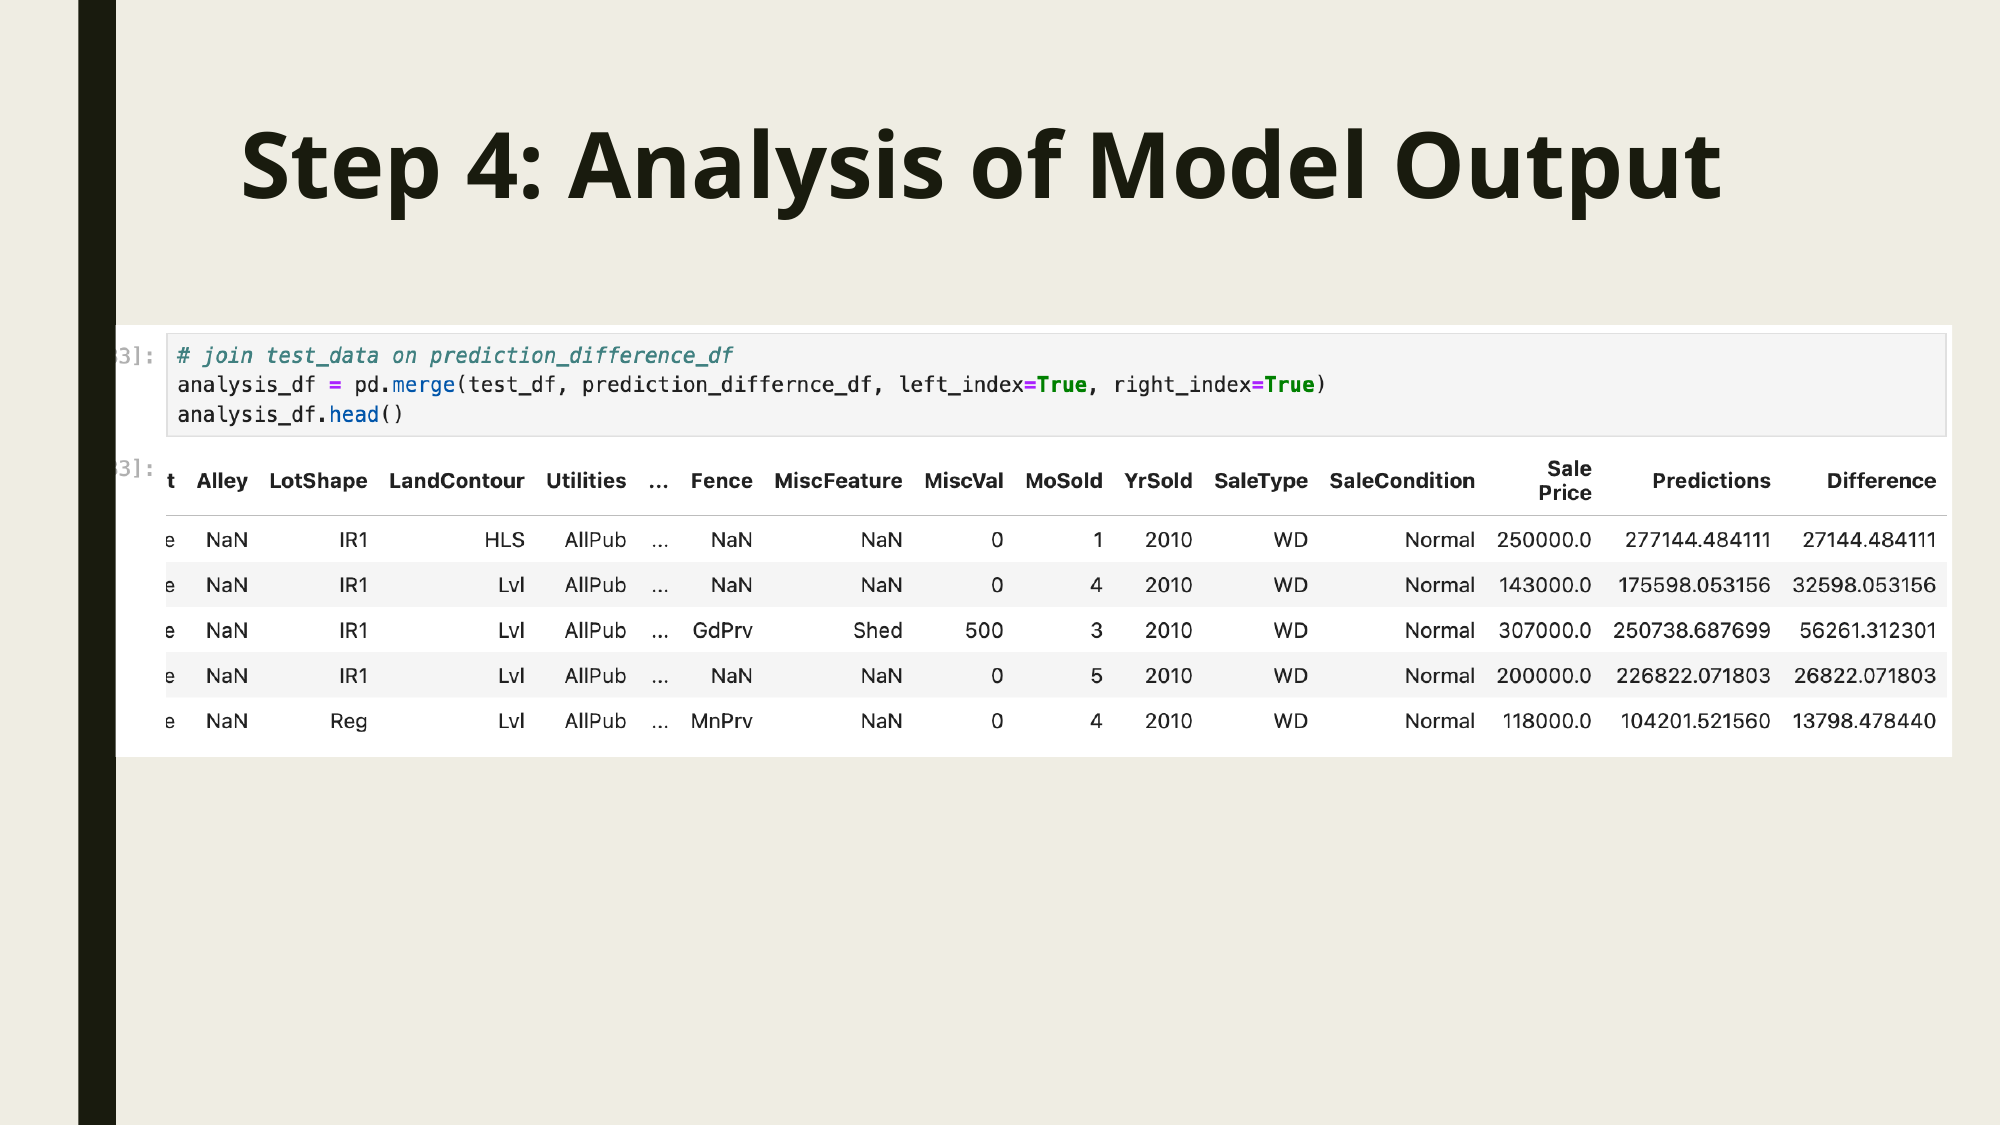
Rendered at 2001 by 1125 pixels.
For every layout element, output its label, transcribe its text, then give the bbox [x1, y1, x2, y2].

picture [115, 325, 1953, 757]
title Step 4: Analysis of Model Output [225, 112, 1800, 325]
